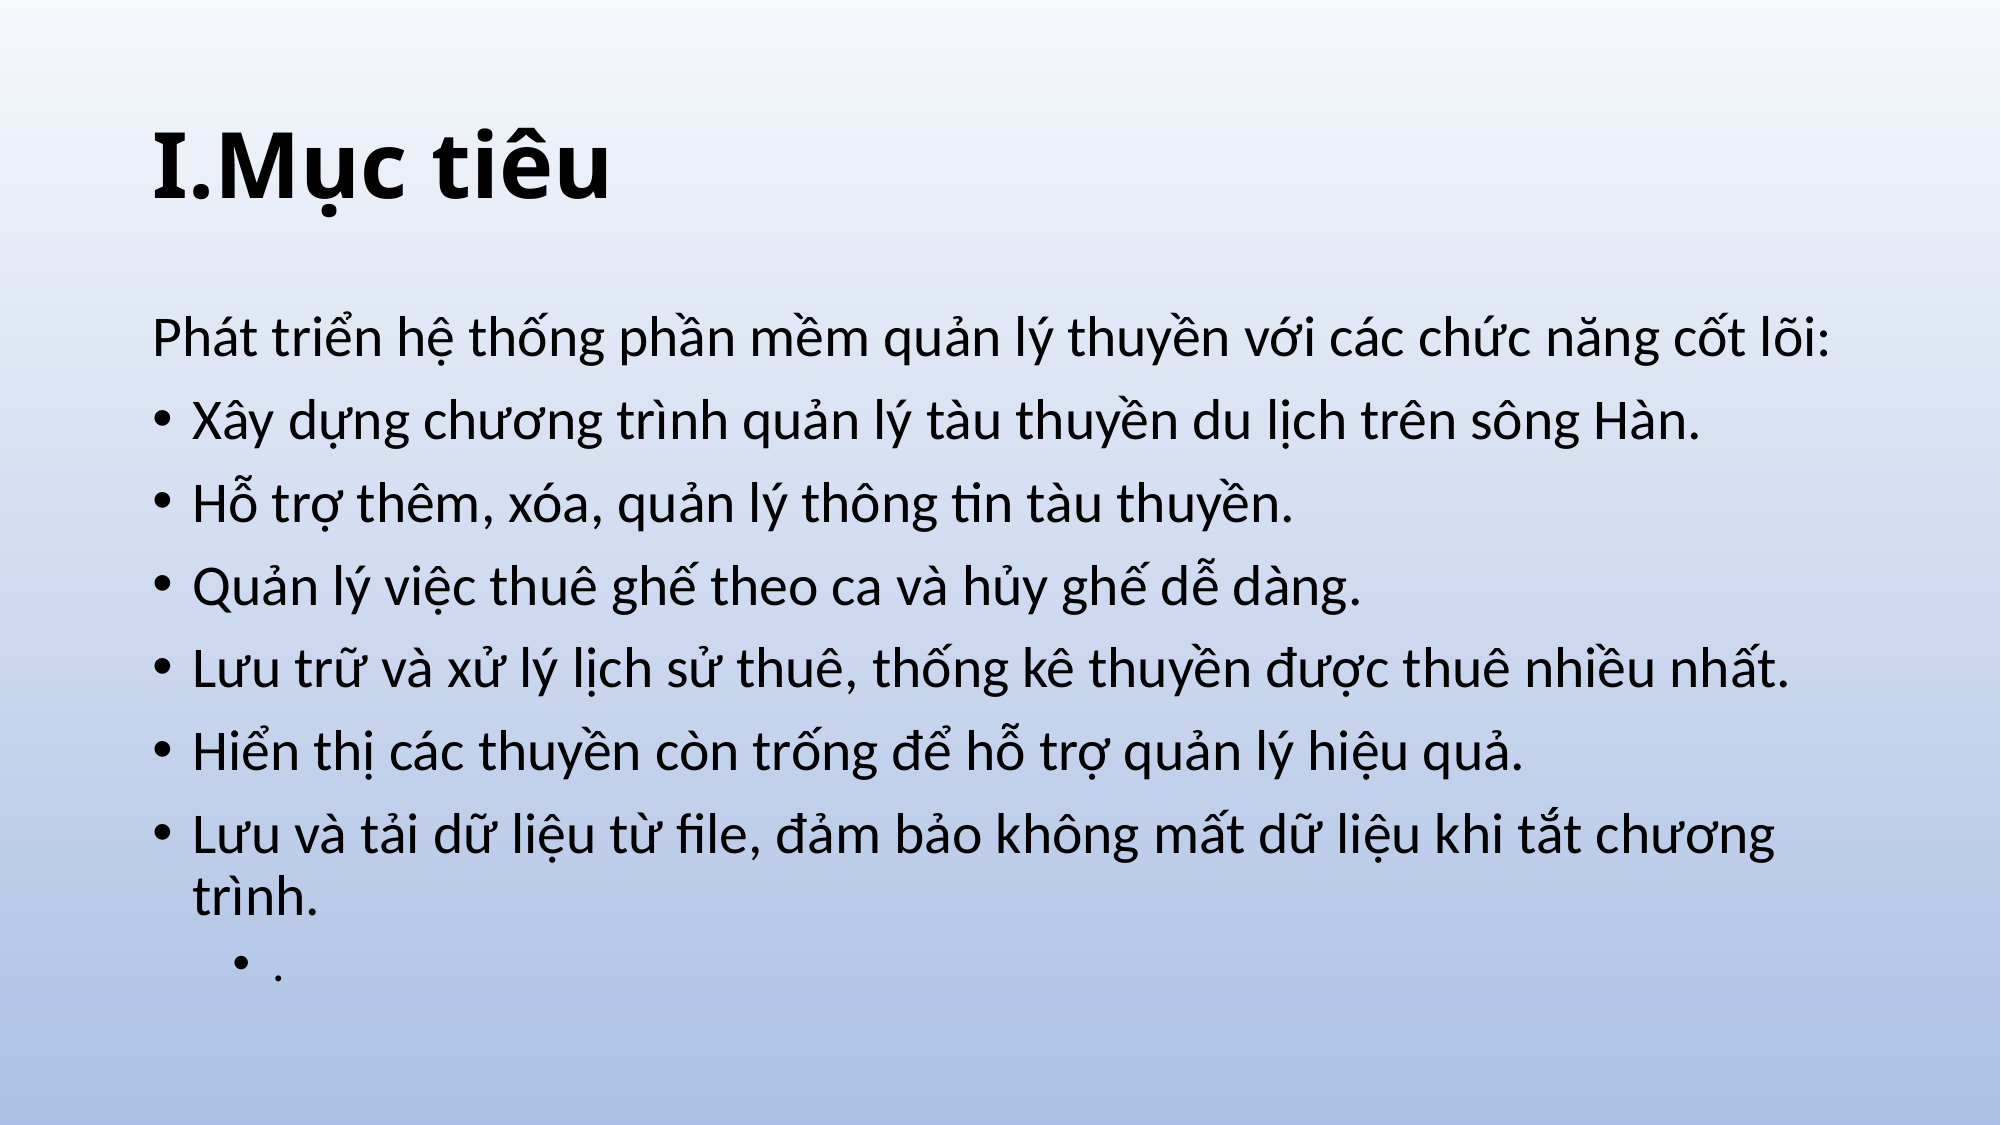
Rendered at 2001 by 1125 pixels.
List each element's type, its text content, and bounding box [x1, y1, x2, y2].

title I.Mục tiêu [137, 59, 1863, 278]
list Phát triển hệ thống phần mềm quản lý thuyền với các chức năng cốt lõi: Xây dựng chương trình quản lý tàu thuyền du lịch trên sông Hàn. Hỗ trợ thêm, xóa, quản lý thông tin tàu thuyền. Quản lý việc thuê ghế theo ca và hủy ghế dễ dàng. Lưu trữ và xử lý lịch sử thuê, thống kê thuyền được thuê nhiều nhất. Hiển thị các thuyền còn trống để hỗ trợ quản lý hiệu quả. Lưu và tải dữ liệu từ file, đảm bảo không mất dữ liệu khi tắt chương trình. . [137, 299, 1863, 1014]
